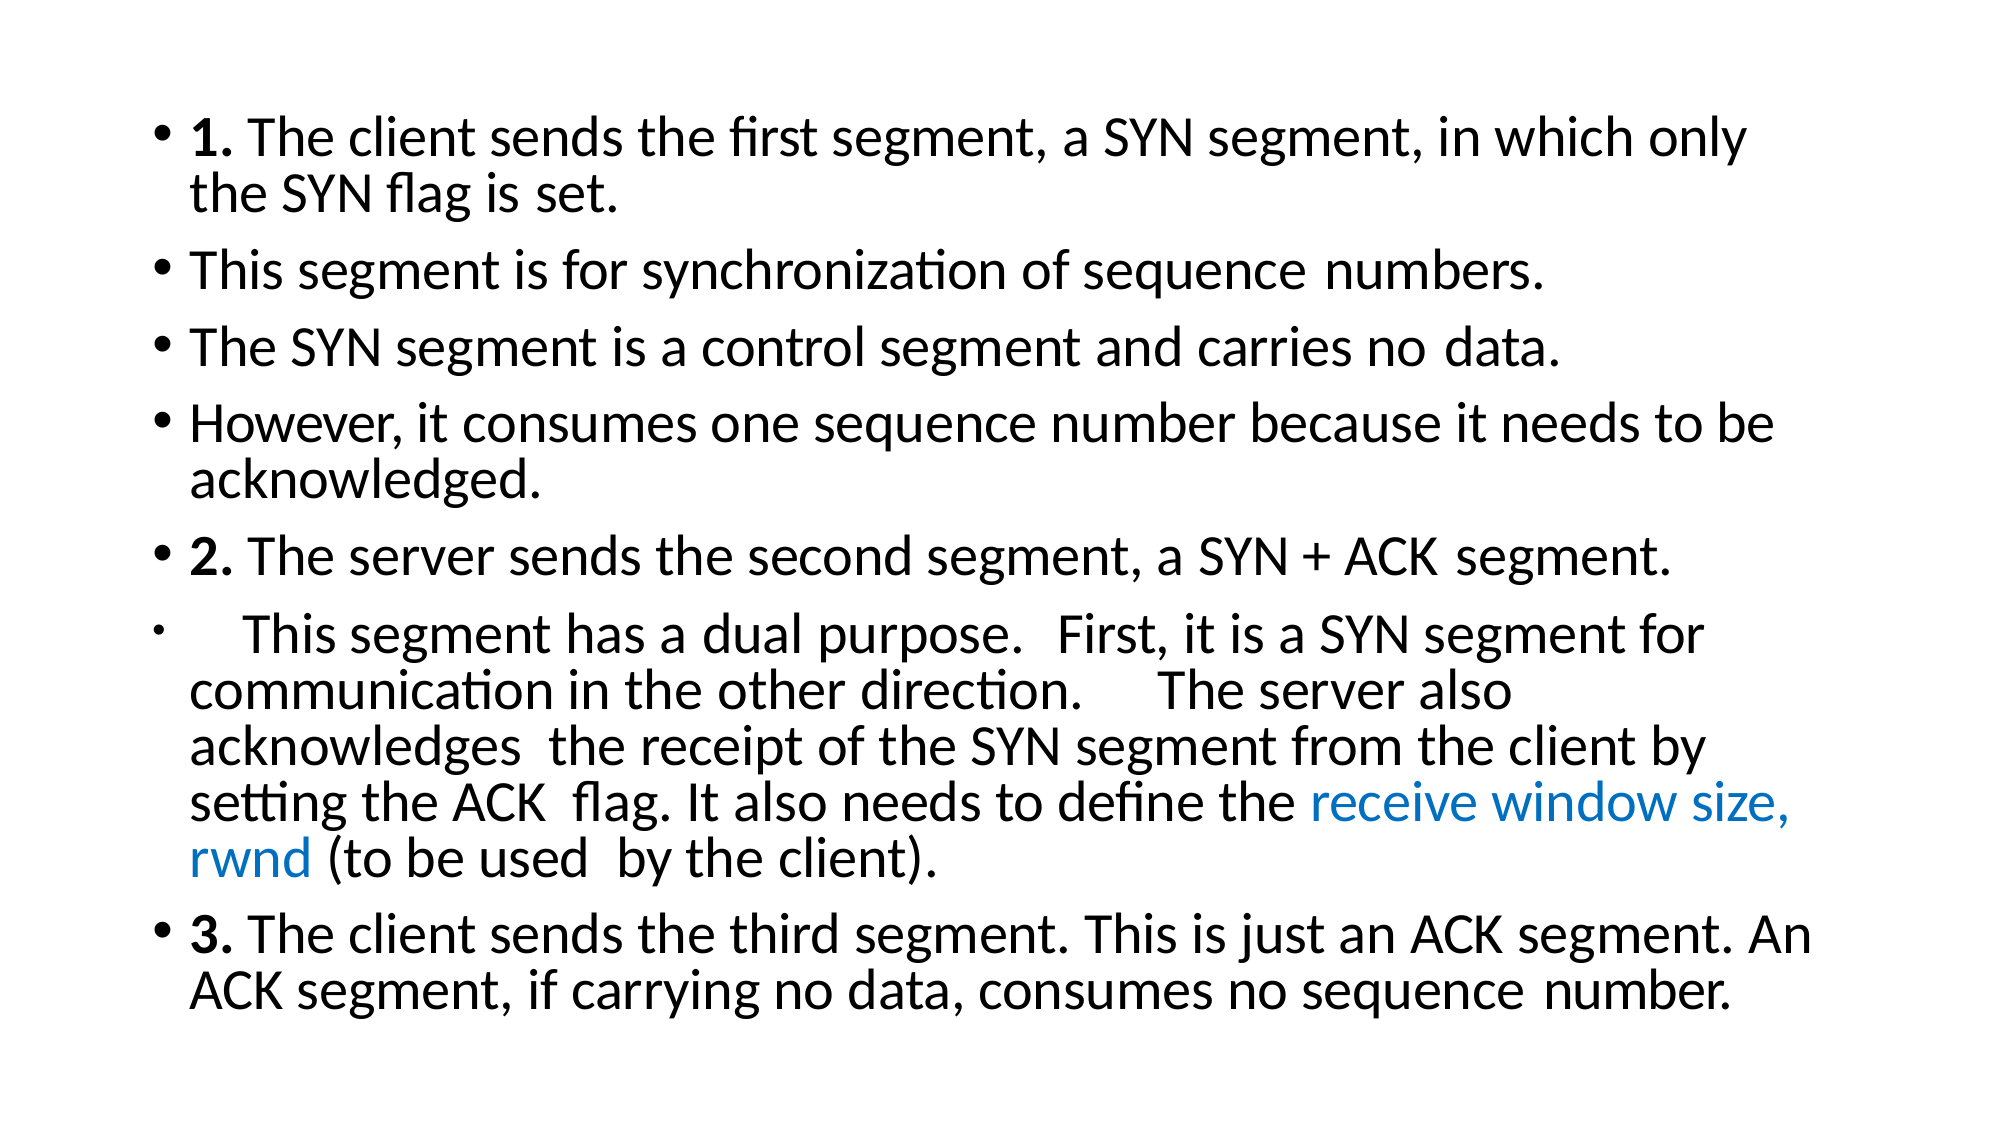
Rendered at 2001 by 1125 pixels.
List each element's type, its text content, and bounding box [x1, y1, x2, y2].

text_box 1. The client sends the first segment, a SYN segment, in which only the SYN flag is set. This segment is for synchronization of sequence numbers. The SYN segment is a control segment and carries no data. However, it consumes one sequence number because it needs to be acknowledged. 2. The server sends the second segment, a SYN + ACK segment. This segment has a dual purpose. First, it is a SYN segment for communication in the other direction. The server also acknowledges the receipt of the SYN segment from the client by setting the ACK flag. It also needs to define the receive window size, rwnd (to be used by the client). 3. The client sends the third segment. This is just an ACK segment. An ACK segment, if carrying no data, consumes no sequence number. [150, 96, 1839, 1021]
